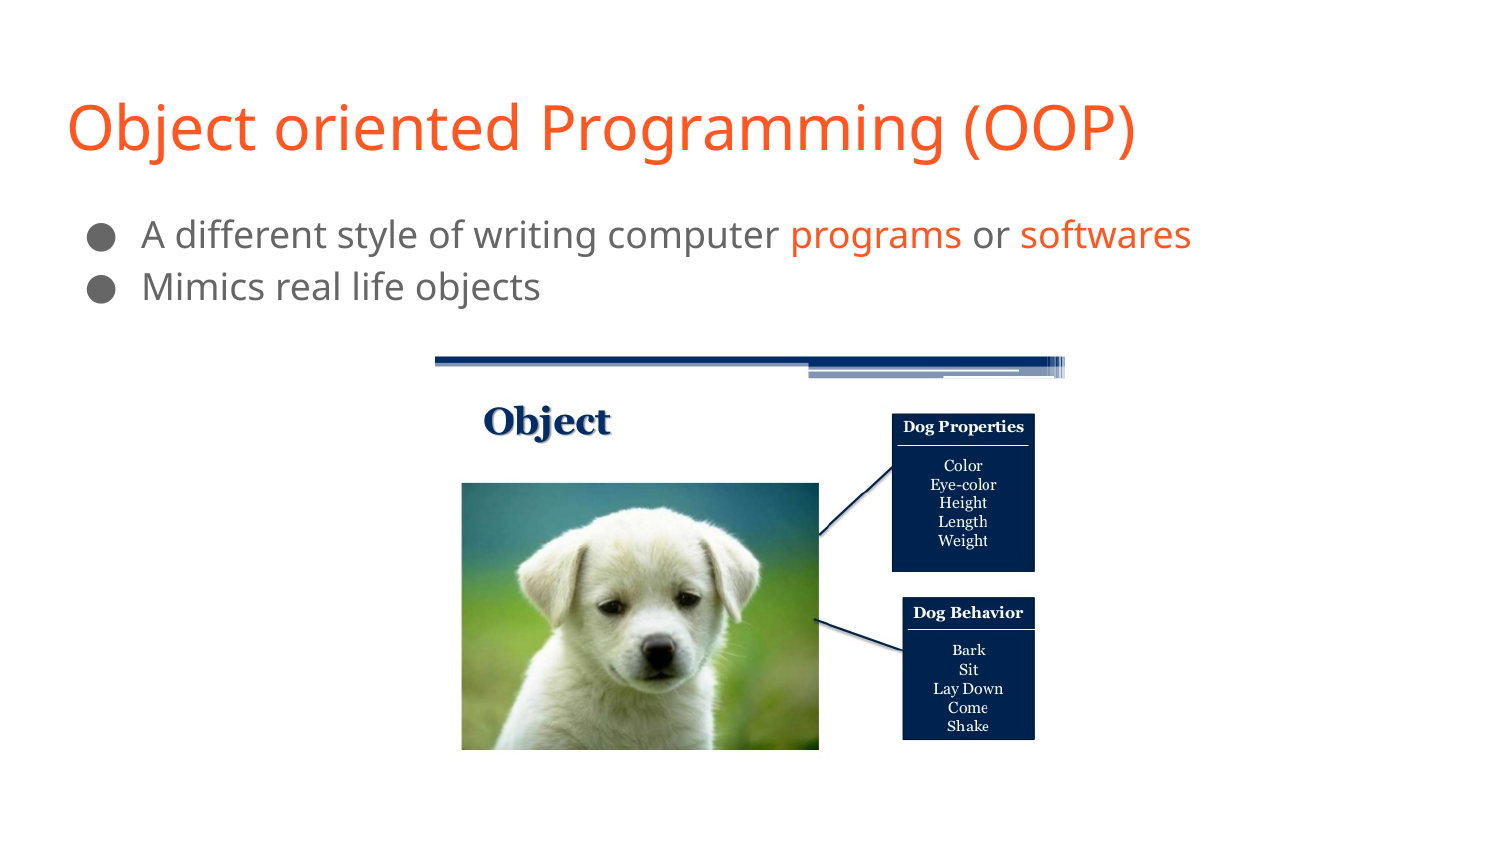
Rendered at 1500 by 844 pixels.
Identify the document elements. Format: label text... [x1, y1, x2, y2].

title Object oriented Programming (OOP) [51, 72, 1449, 167]
picture [435, 335, 1065, 808]
list A different style of writing computer programs or softwares Mimics real life objects [51, 189, 1449, 322]
